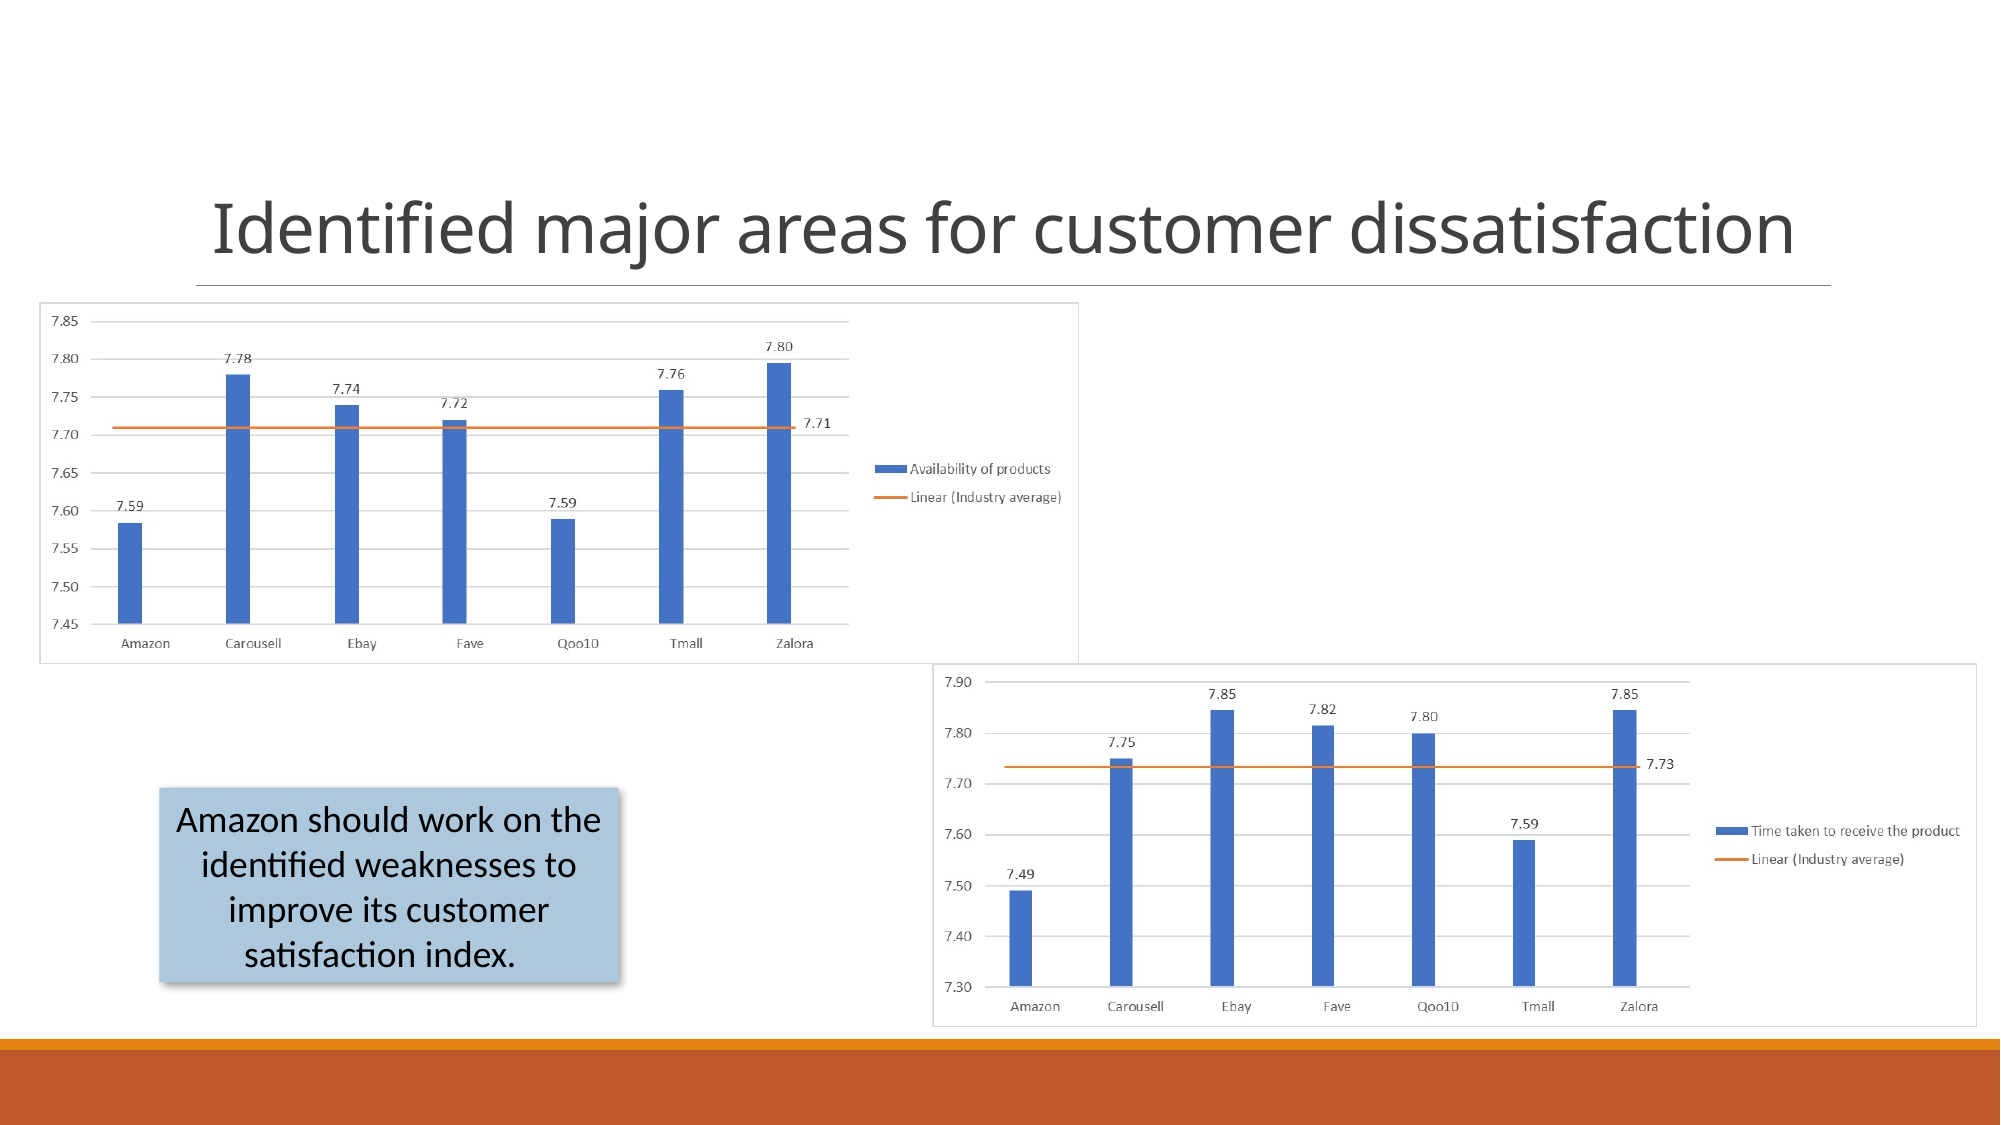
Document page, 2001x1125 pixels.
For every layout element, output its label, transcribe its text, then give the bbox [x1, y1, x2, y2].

text_box Amazon should work on the identified weaknesses to improve its customer satisfaction index. [159, 787, 619, 983]
picture [39, 302, 1977, 1027]
title Identified major areas for customer dissatisfaction [180, 120, 1830, 359]
